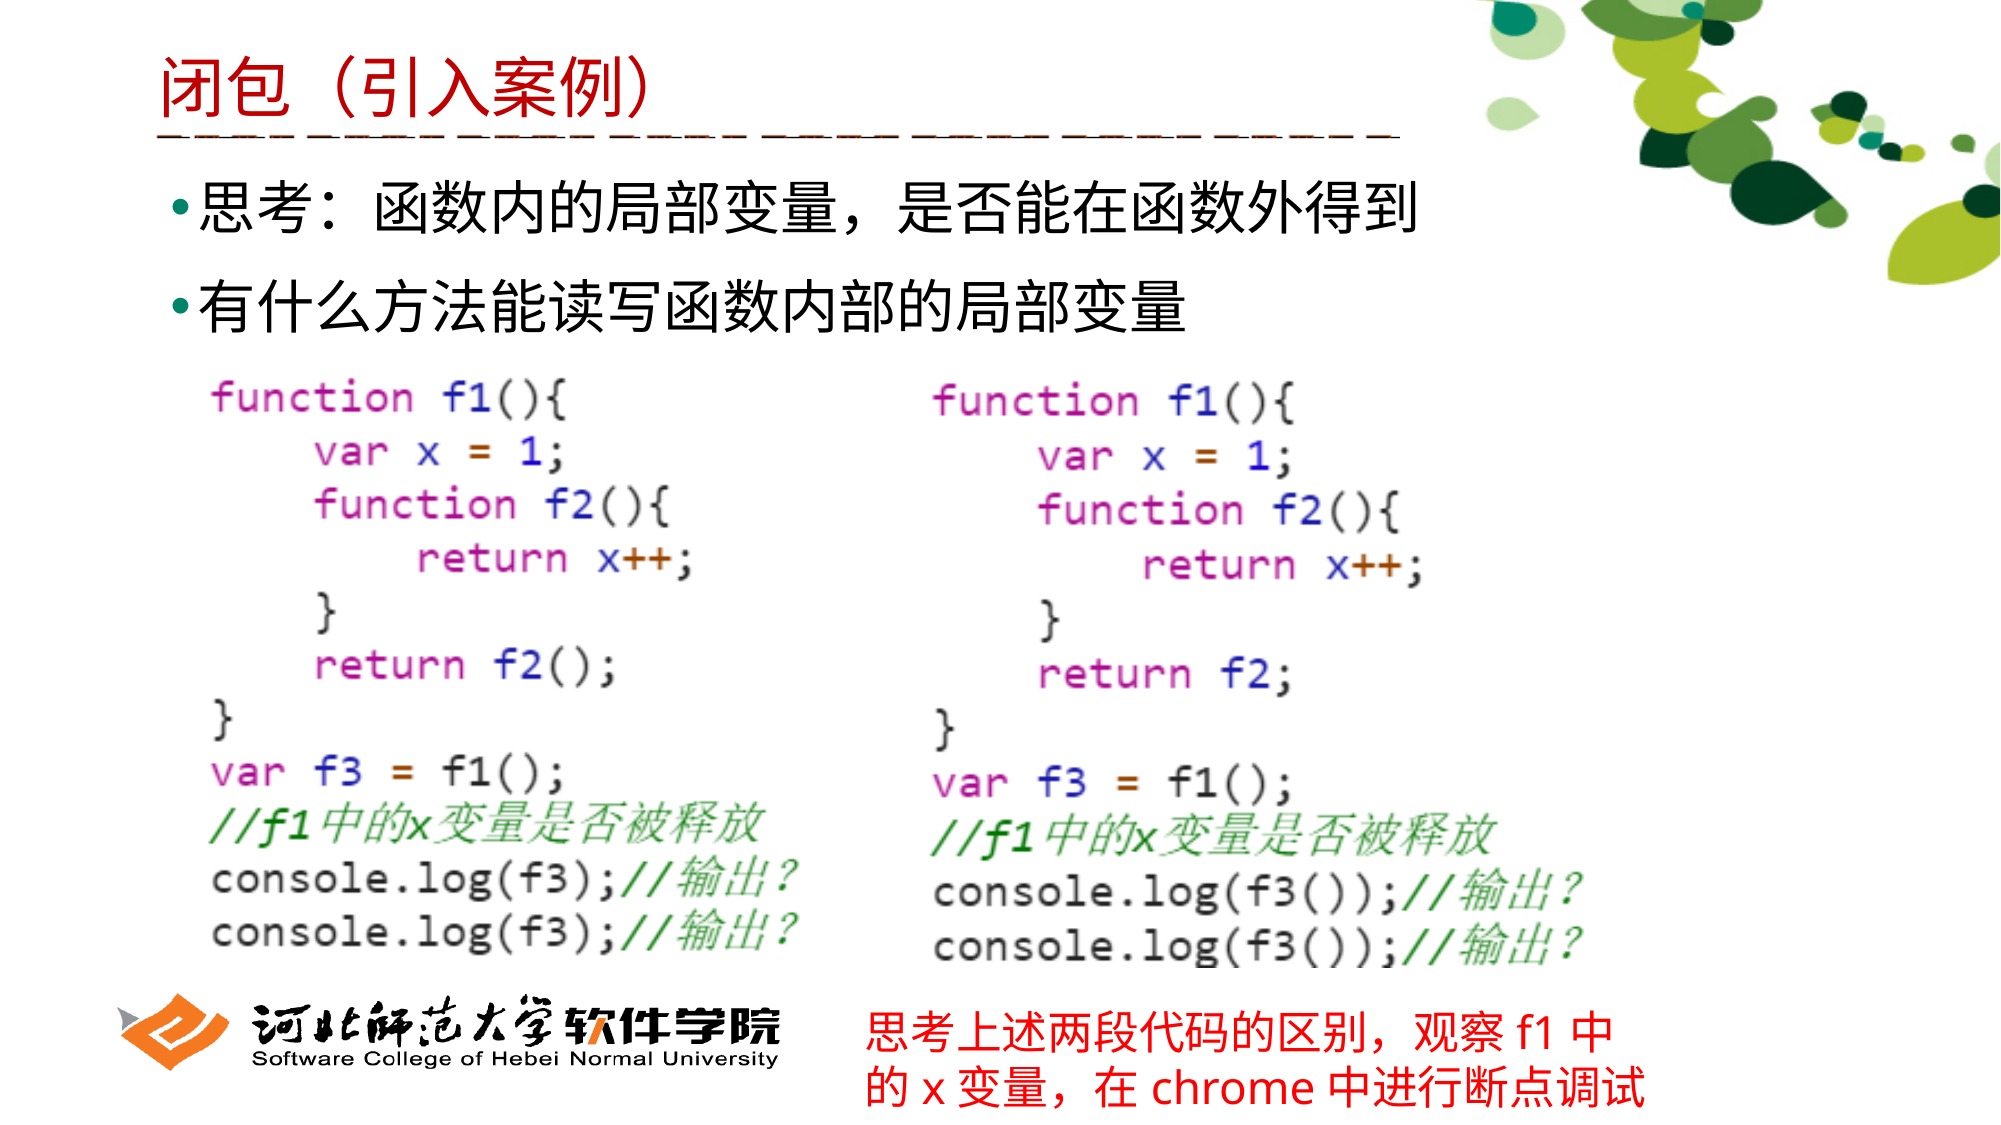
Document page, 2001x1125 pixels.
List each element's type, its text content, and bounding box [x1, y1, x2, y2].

picture [0, 0, 2001, 1125]
text_box 思考上述两段代码的区别，观察f1中的x变量，在chrome中进行断点调试 [850, 996, 1665, 1122]
list 闭包（引入案例） [143, 38, 1488, 120]
list 思考：函数内的局部变量，是否能在函数外得到 有什么方法能读写函数内部的局部变量 [155, 142, 1941, 997]
